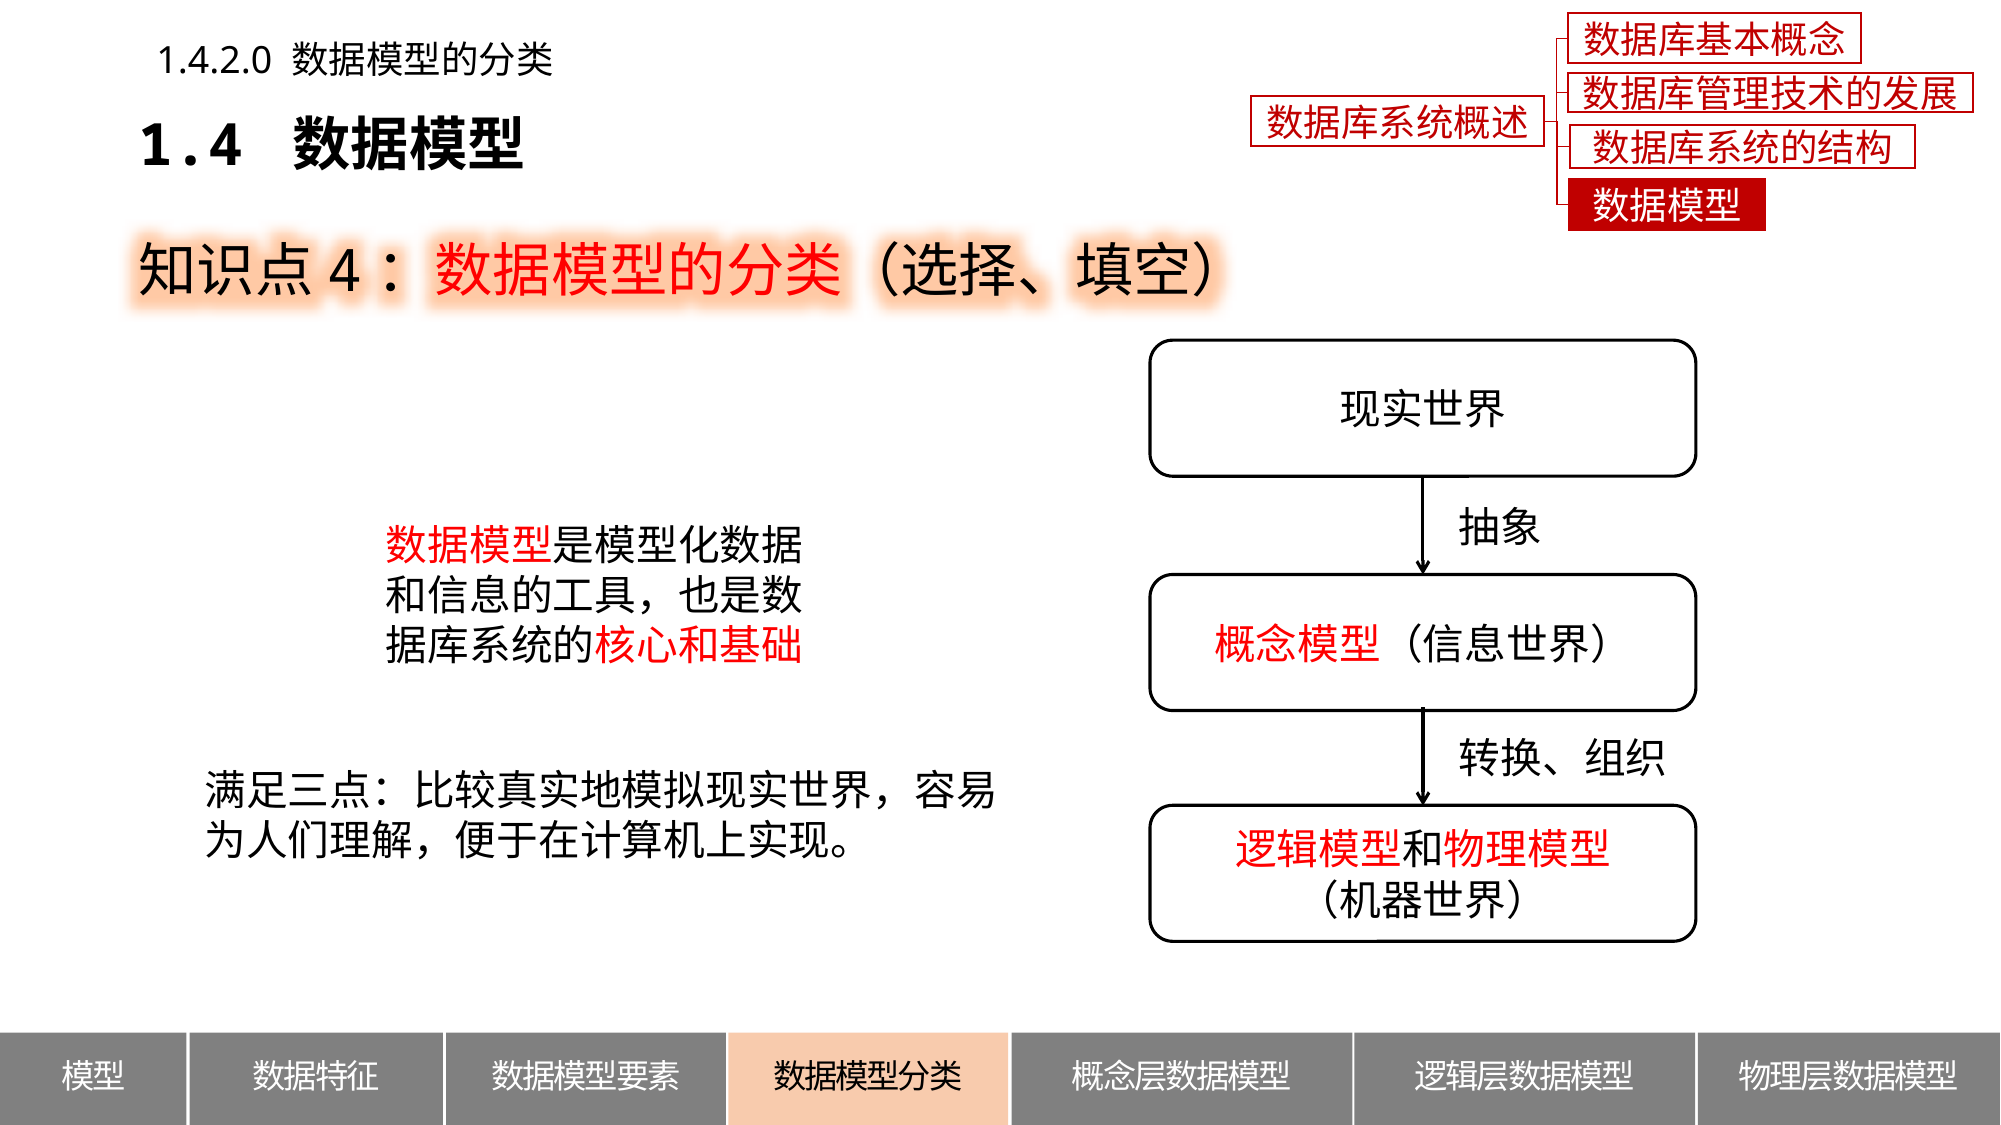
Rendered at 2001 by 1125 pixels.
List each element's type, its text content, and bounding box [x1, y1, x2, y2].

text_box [1544, 92, 1568, 121]
text_box 数据库基本概念 [1567, 12, 1862, 64]
text_box 数据库系统的结构 [1570, 124, 1916, 169]
text_box 数据库系统概述 [1250, 95, 1544, 147]
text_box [1544, 38, 1568, 92]
text_box 1.4 数据模型 [120, 97, 1544, 152]
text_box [0, 1030, 2000, 1125]
text_box 知识点4：数据模型的分类（选择、填空） [120, 172, 1945, 329]
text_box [1150, 340, 1797, 942]
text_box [1544, 121, 1570, 205]
text_box 满足三点：比较真实地模拟现实世界，容易为人们理解，便于在计算机上实现。 [189, 756, 1033, 922]
text_box 数据模型是模型化数据和信息的工具，也是数据库系统的核心和基础 [371, 511, 845, 727]
text_box 1.4.2.0 数据模型的分类 [141, 28, 569, 89]
text_box 数据库管理技术的发展 [1568, 72, 1974, 113]
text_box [118, 170, 1949, 335]
text_box 数据模型 [1568, 178, 1766, 231]
text_box 数据库基本概念 [114, 166, 1954, 339]
